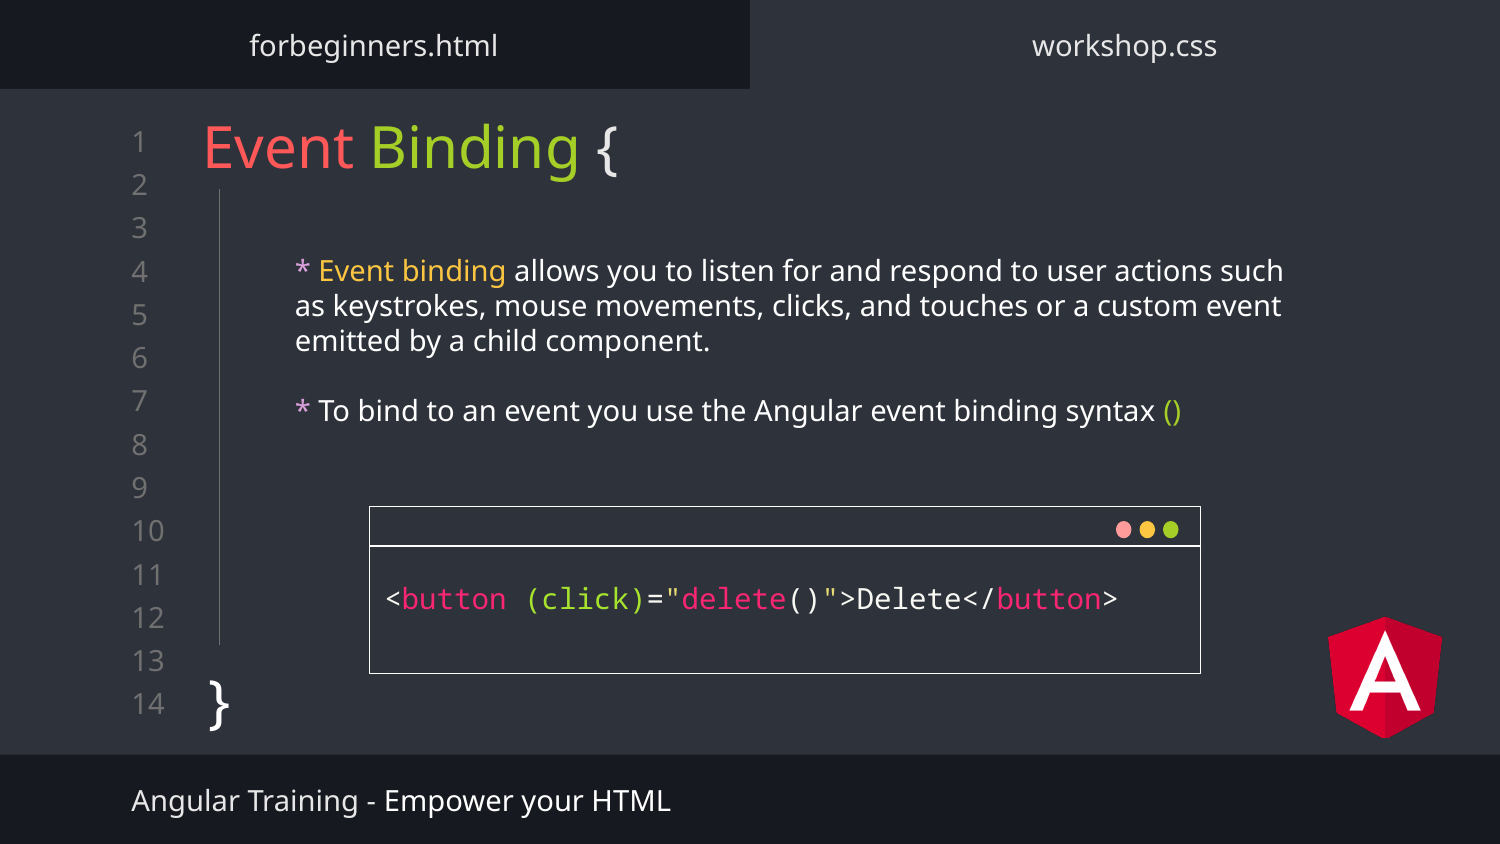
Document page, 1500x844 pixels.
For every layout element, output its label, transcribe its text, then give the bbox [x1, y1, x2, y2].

subtitle workshop.css [750, 15, 1500, 74]
title Event Binding { [187, 95, 1384, 185]
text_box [369, 506, 1201, 674]
picture [1308, 612, 1462, 738]
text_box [177, 188, 262, 750]
text_box * Event binding allows you to listen for and respond to user actions such as keystrokes, mouse movements, clicks, and touches or a custom event emitted by a child component. * To bind to an event you use the Angular event binding syntax () [267, 206, 1304, 473]
subtitle Angular Training - Empower your HTML [116, 770, 915, 829]
subtitle forbeginners.html [0, 15, 749, 74]
